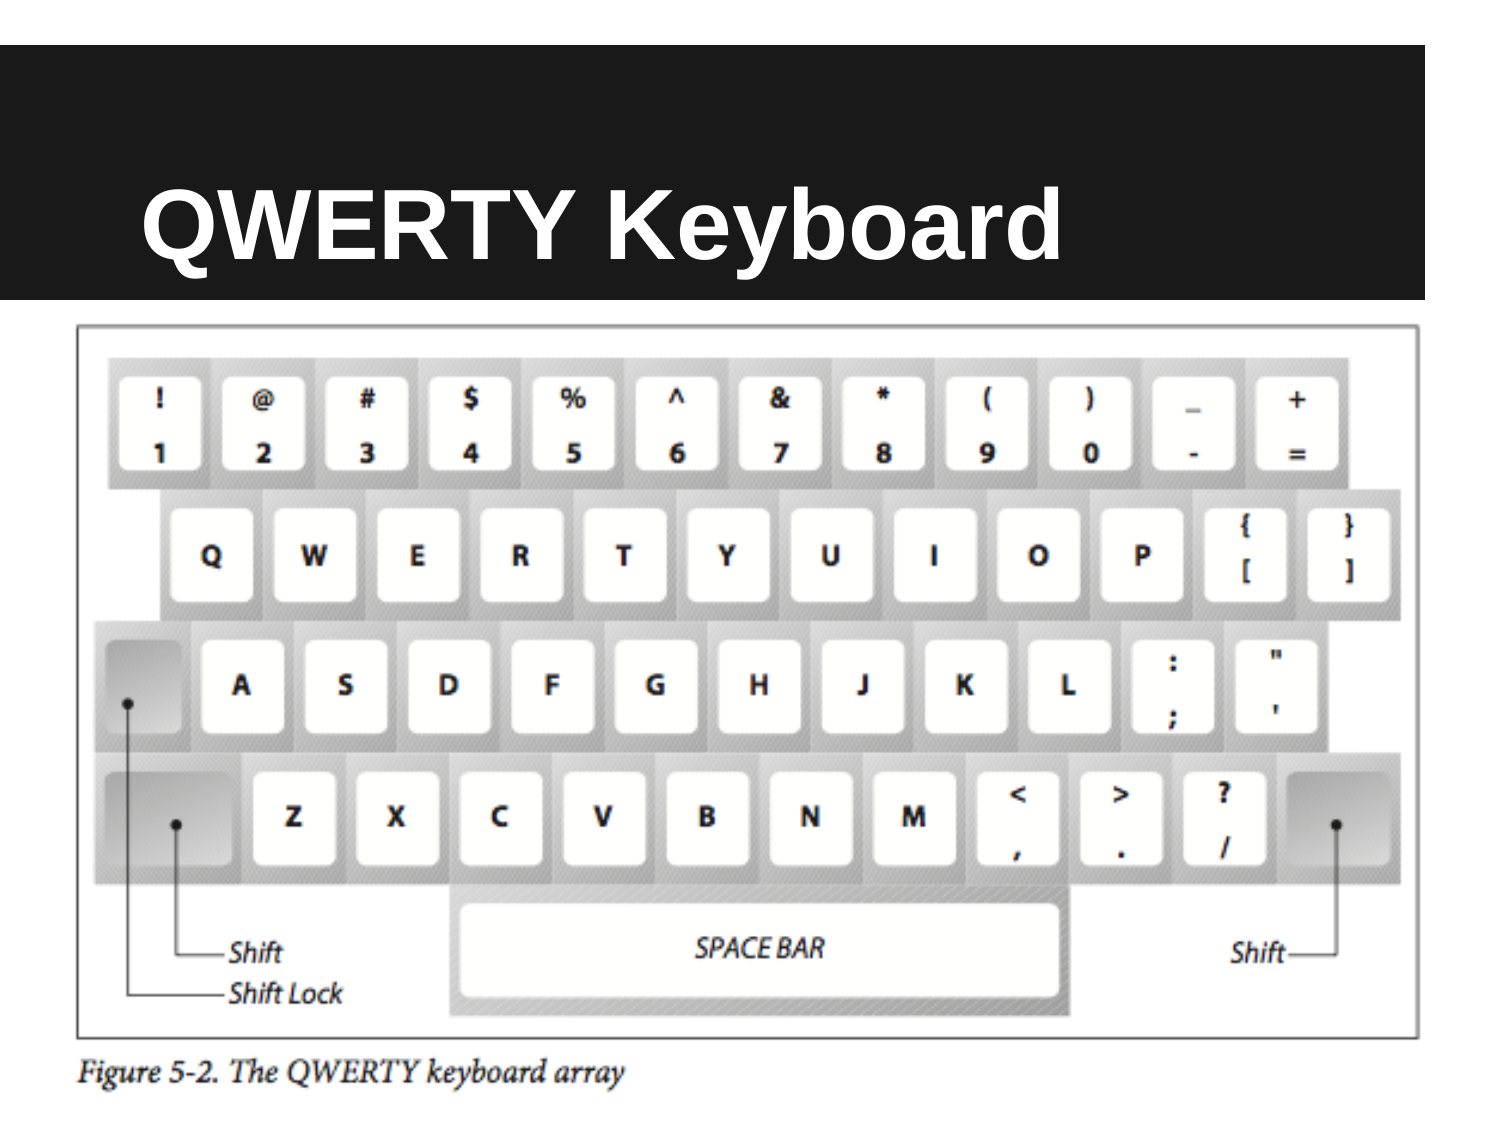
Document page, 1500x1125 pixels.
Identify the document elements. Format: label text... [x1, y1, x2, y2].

title QWERTY Keyboard [75, 76, 1425, 295]
text_box [65, 313, 1435, 1100]
